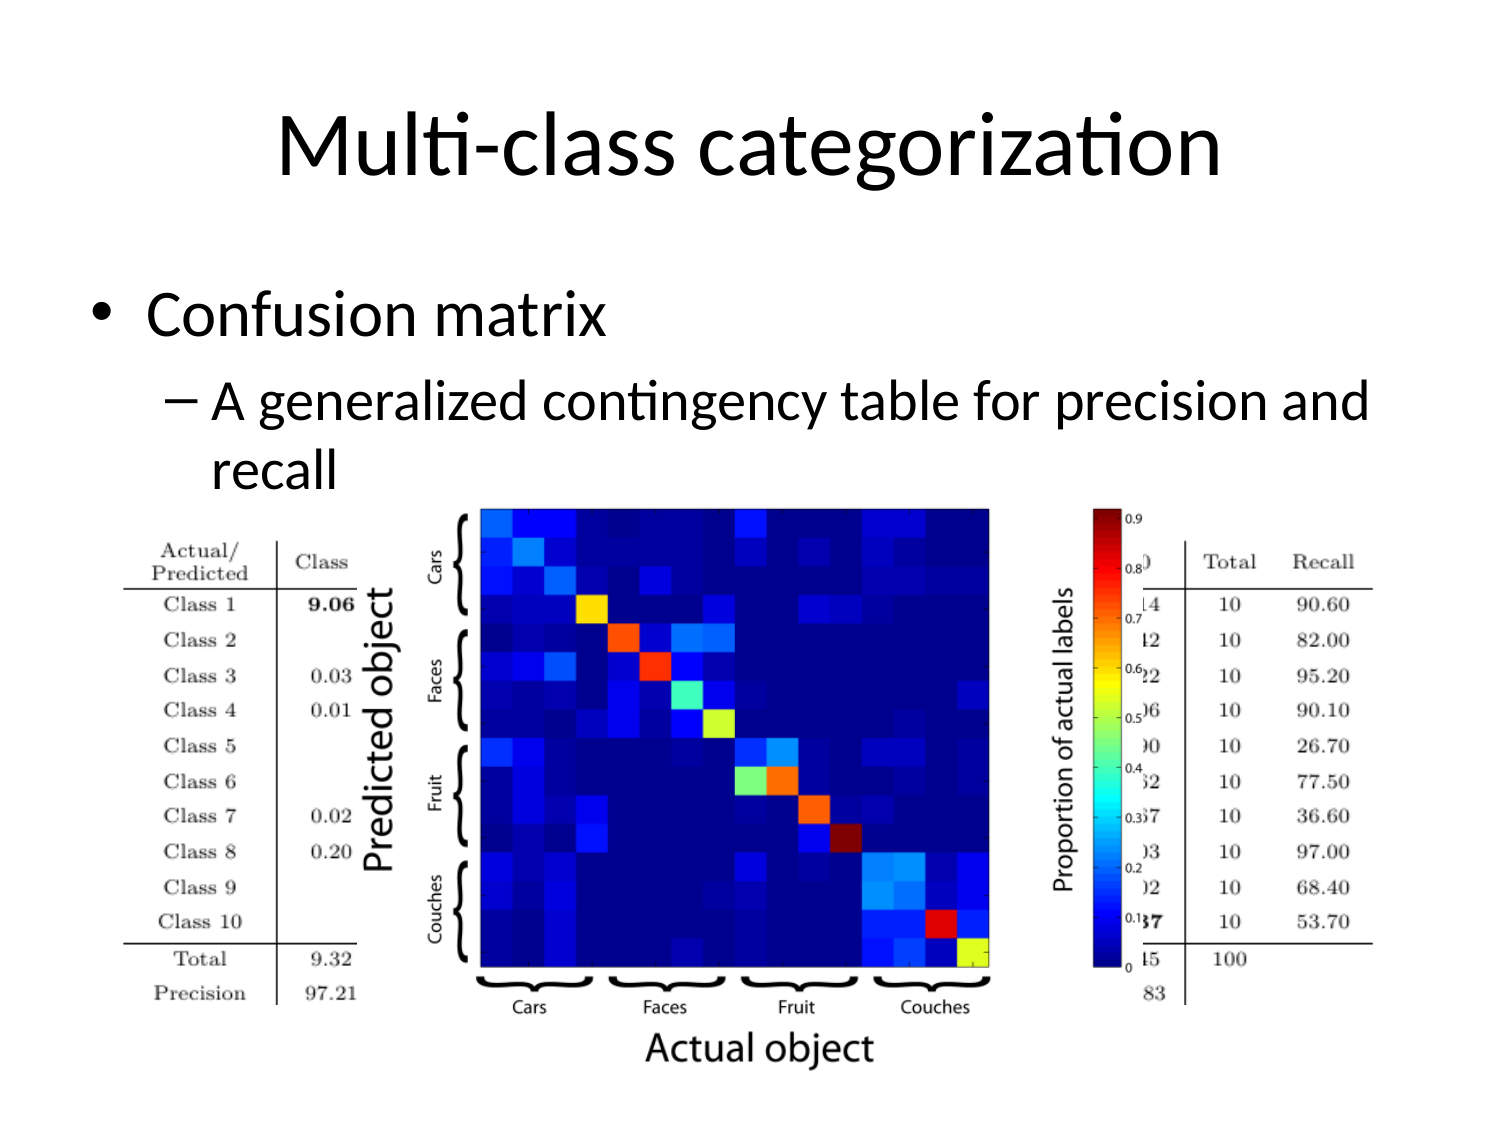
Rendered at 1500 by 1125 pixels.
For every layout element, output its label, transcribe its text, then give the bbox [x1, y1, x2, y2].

title Multi-class categorization [75, 45, 1425, 233]
list Confusion matrix A generalized contingency table for precision and recall [75, 262, 1425, 1005]
picture [122, 494, 1378, 1072]
